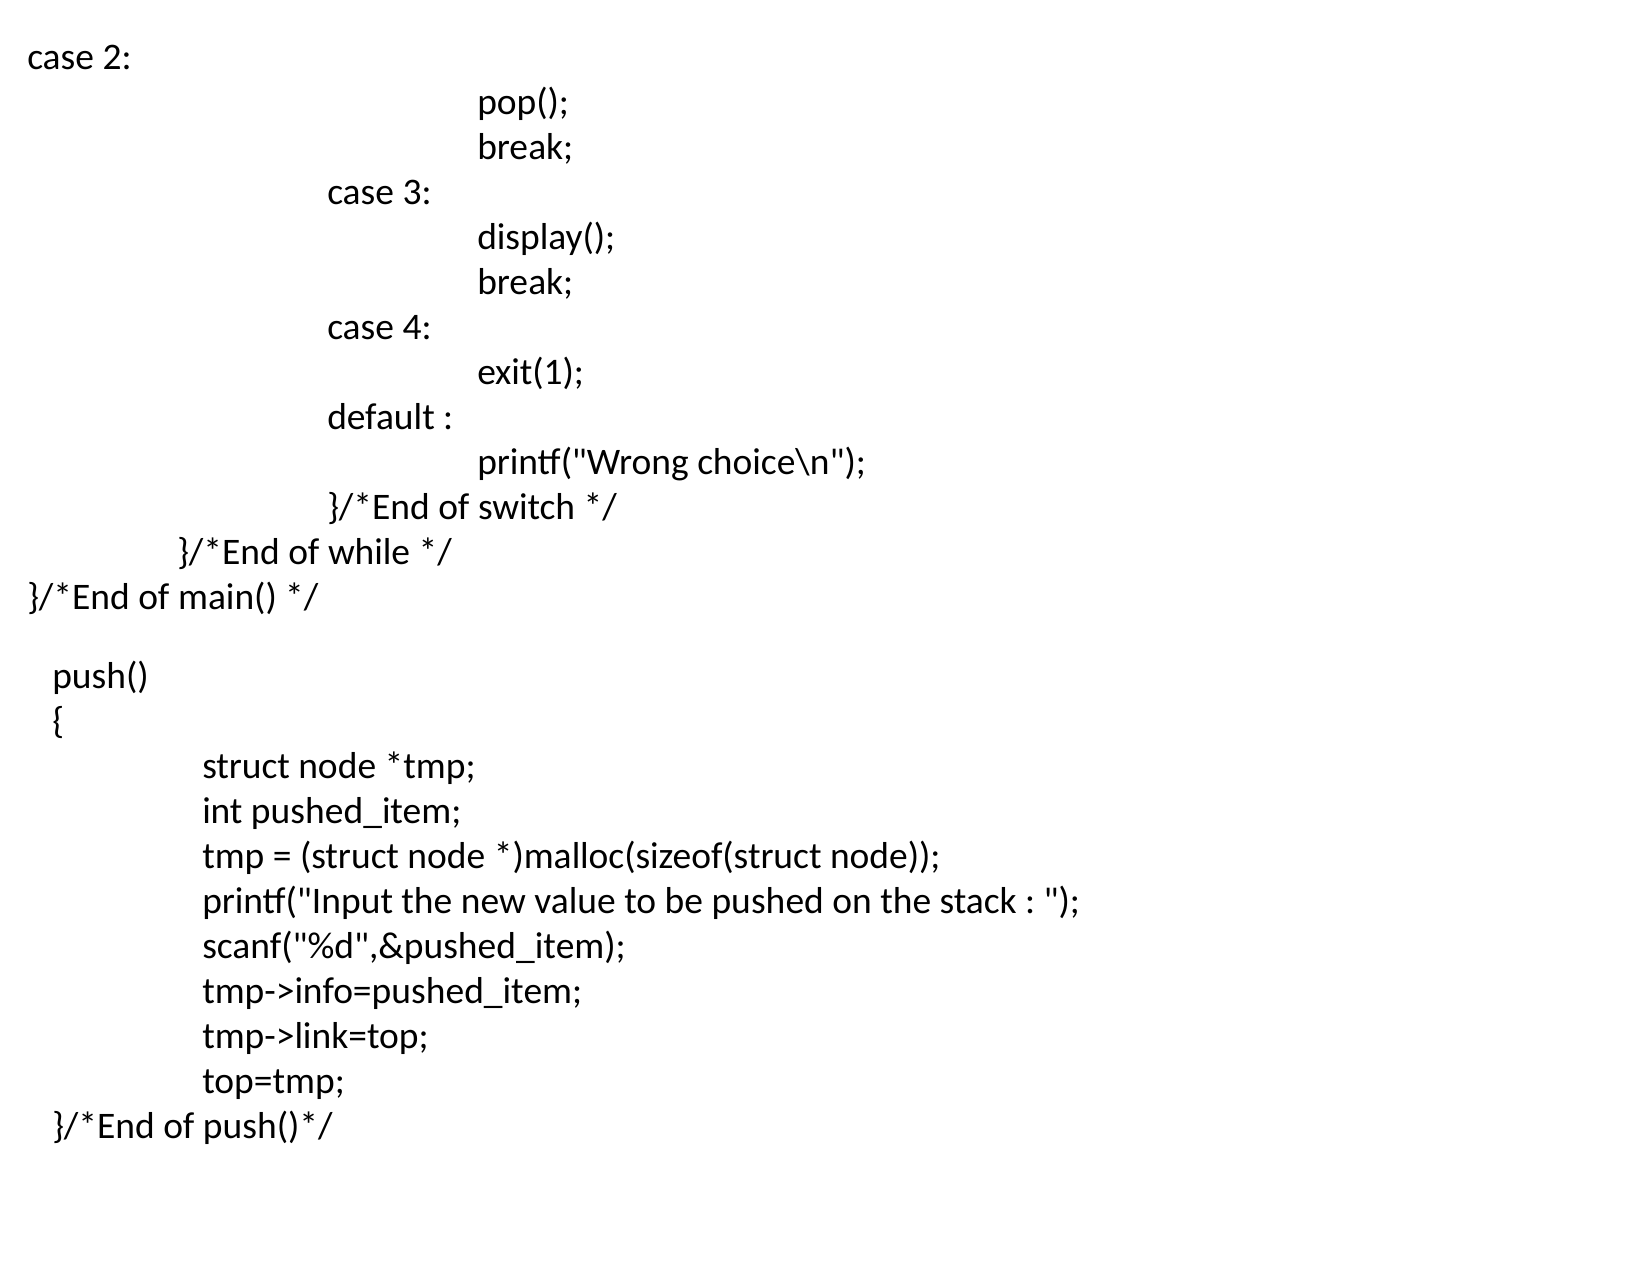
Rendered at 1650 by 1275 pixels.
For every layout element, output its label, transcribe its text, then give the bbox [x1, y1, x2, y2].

text_box push() { struct node *tmp; int pushed_item; tmp = (struct node *)malloc(sizeof(struct node)); printf("Input the new value to be pushed on the stack : "); scanf("%d",&pushed_item); tmp->info=pushed_item; tmp->link=top; top=tmp; }/*End of push()*/ [37, 644, 1588, 1154]
text_box case 2: pop(); break; case 3: display(); break; case 4: exit(1); default : printf("Wrong choice\n"); }/*End of switch */ }/*End of while */ }/*End of main() */ [12, 24, 1625, 625]
